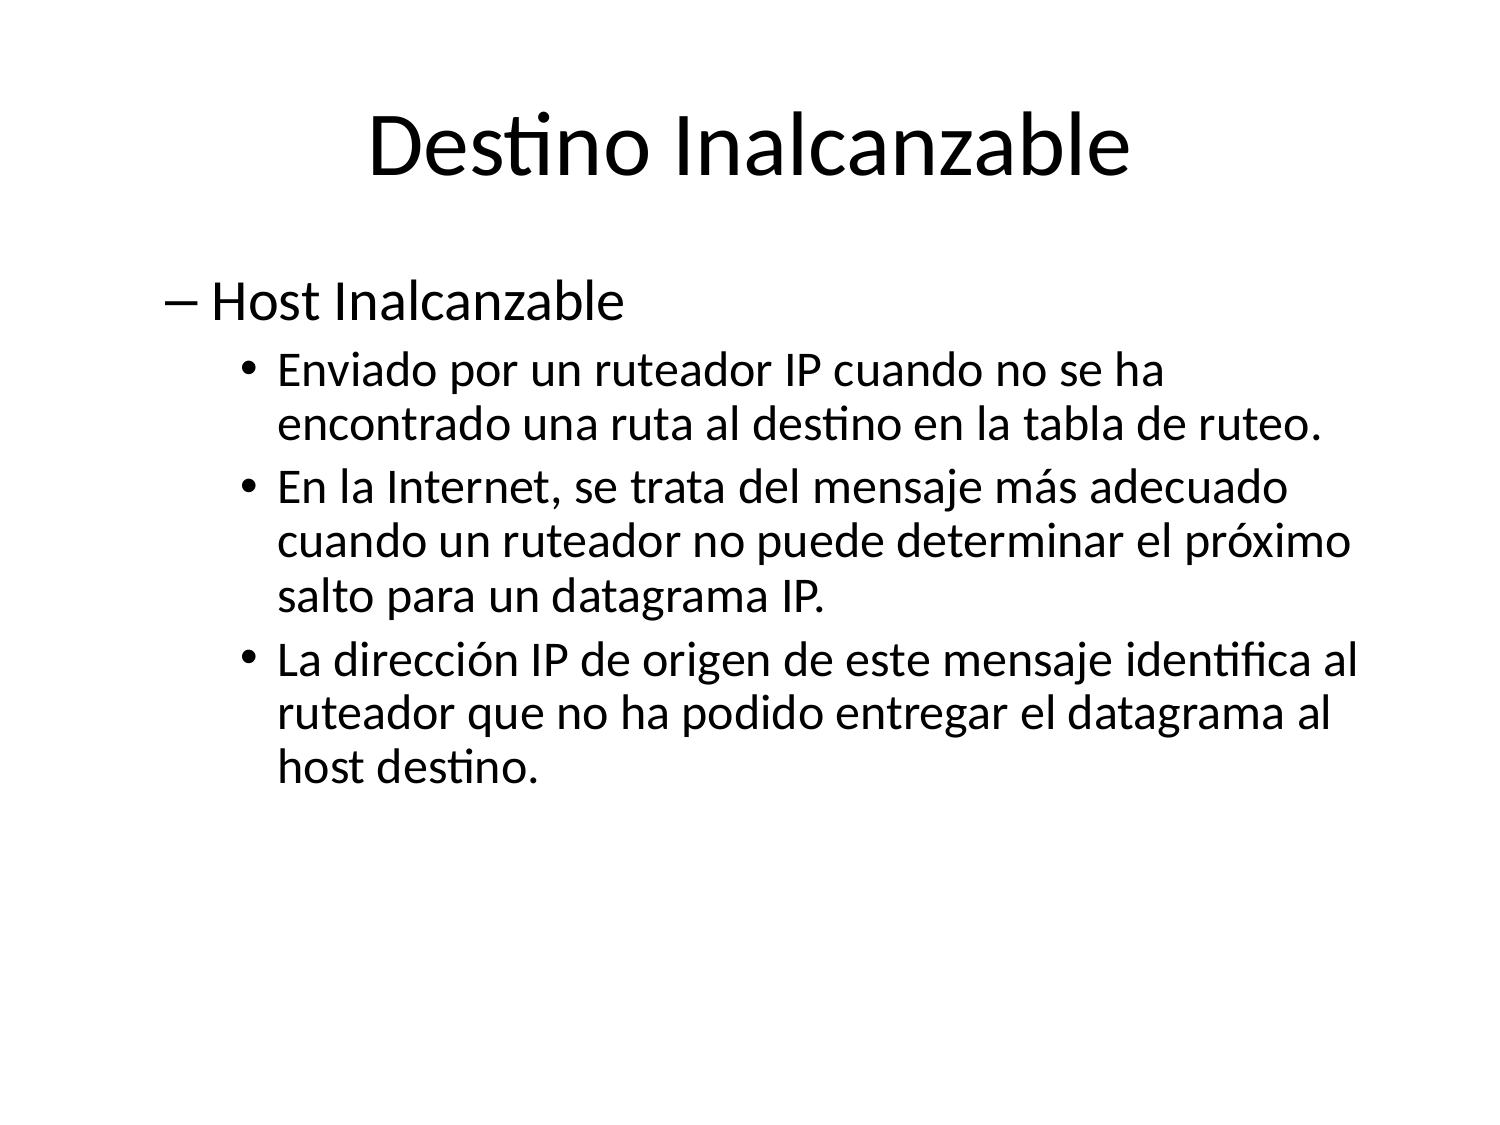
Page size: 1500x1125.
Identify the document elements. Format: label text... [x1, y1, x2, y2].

list Host Inalcanzable Enviado por un ruteador IP cuando no se ha encontrado una ruta al destino en la tabla de ruteo. En la Internet, se trata del mensaje más adecuado cuando un ruteador no puede determinar el próximo salto para un datagrama IP. La dirección IP de origen de este mensaje identifica al ruteador que no ha podido entregar el datagrama al host destino. [75, 262, 1425, 1005]
title Destino Inalcanzable [75, 45, 1425, 233]
